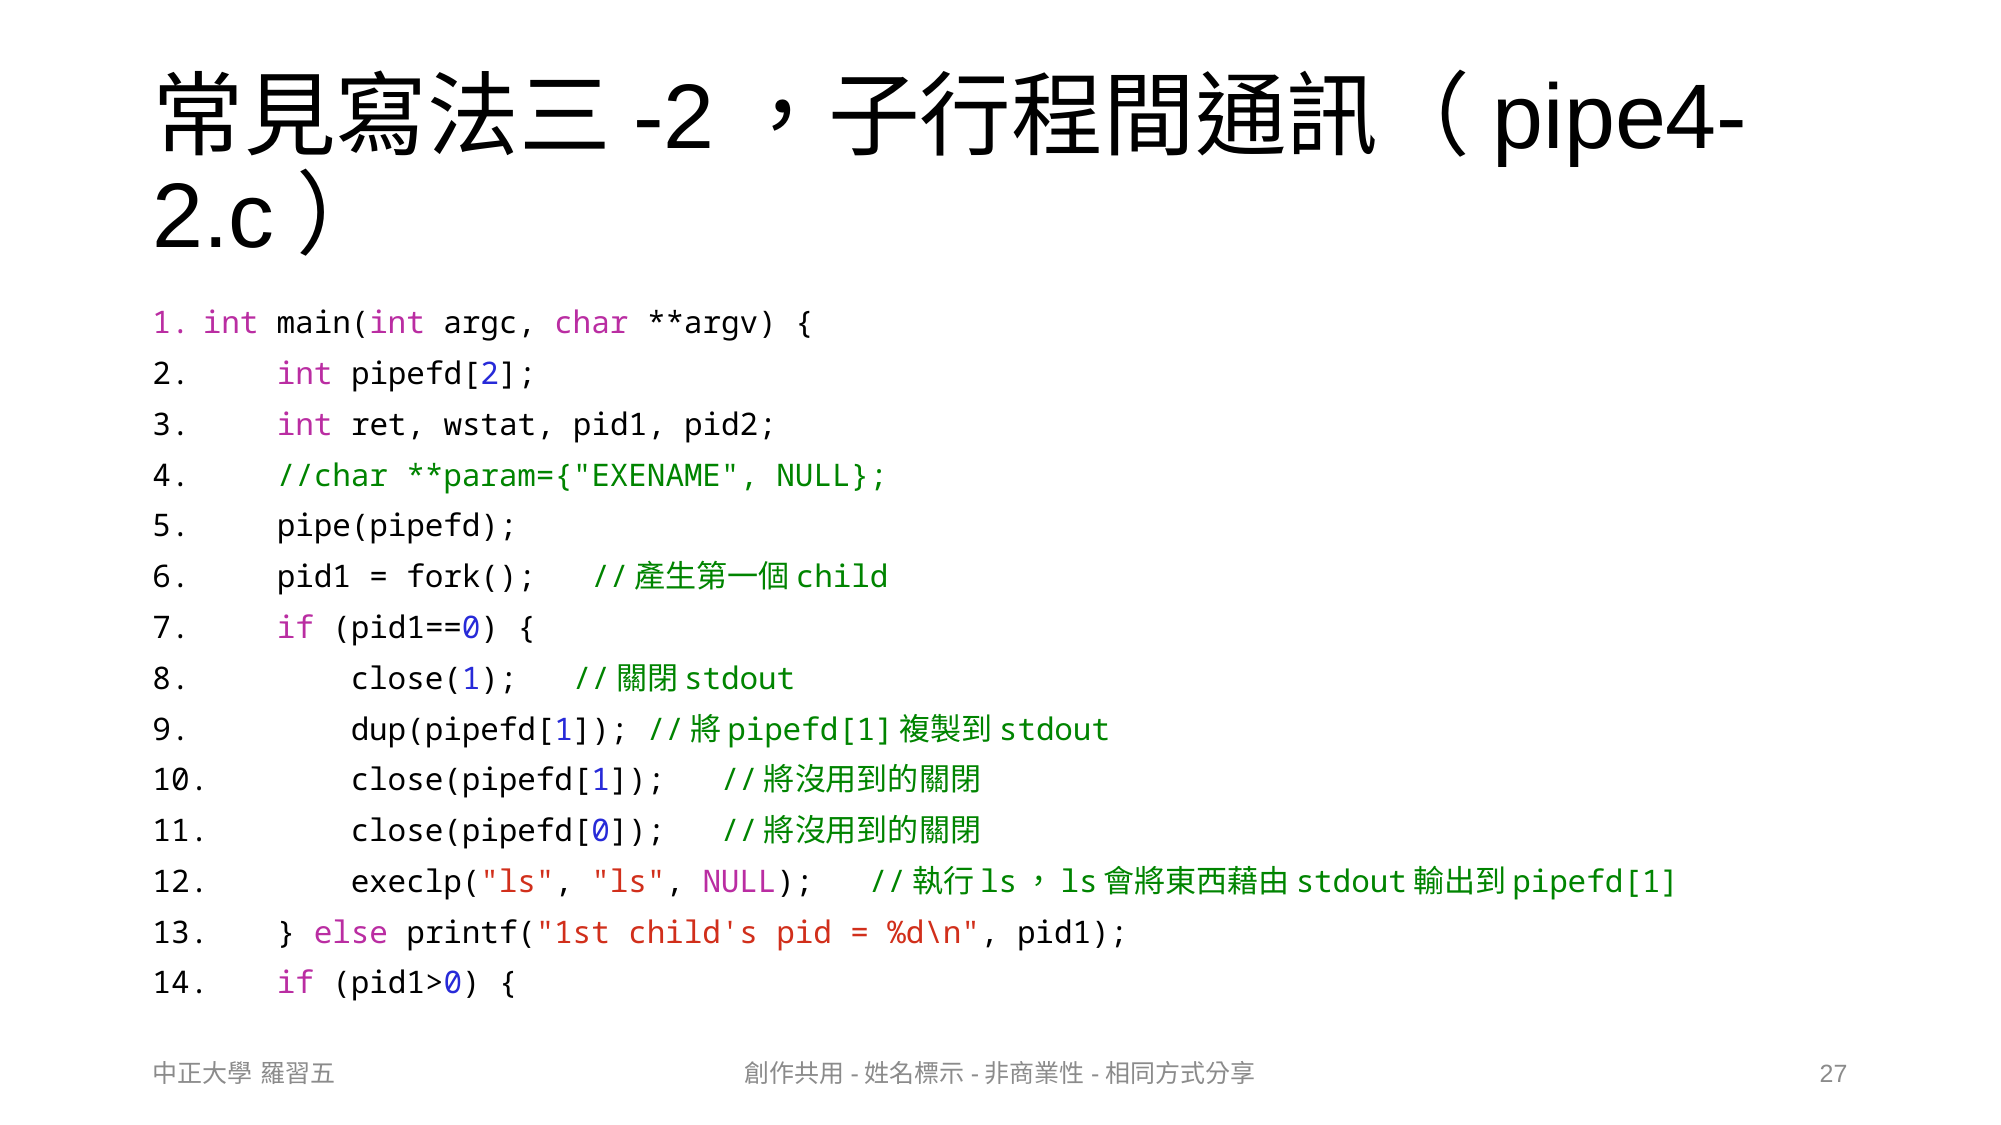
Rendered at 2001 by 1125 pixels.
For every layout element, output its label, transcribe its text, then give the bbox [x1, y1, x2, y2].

title 常見寫法三-2，子行程間通訊（pipe4-2.c） [137, 59, 1863, 278]
slide_number 中正大學 羅習五 [137, 1042, 588, 1103]
slide_number 27 [1412, 1042, 1863, 1103]
list int main(int argc, char **argv) { int pipefd[2]; int ret, wstat, pid1, pid2; //char **param={"EXENAME", NULL}; pipe(pipefd); pid1 = fork(); //產生第一個child if (pid1==0) { close(1); //關閉stdout dup(pipefd[1]); //將pipefd[1]複製到stdout close(pipefd[1]); //將沒用到的關閉 close(pipefd[0]); //將沒用到的關閉 execlp("ls", "ls", NULL); //執行ls，ls會將東西藉由stdout輸出到pipefd[1] } else printf("1st child's pid = %d\n", pid1); if (pid1>0) { [137, 299, 1863, 1014]
footer 創作共用-姓名標示-非商業性-相同方式分享 [662, 1042, 1338, 1103]
